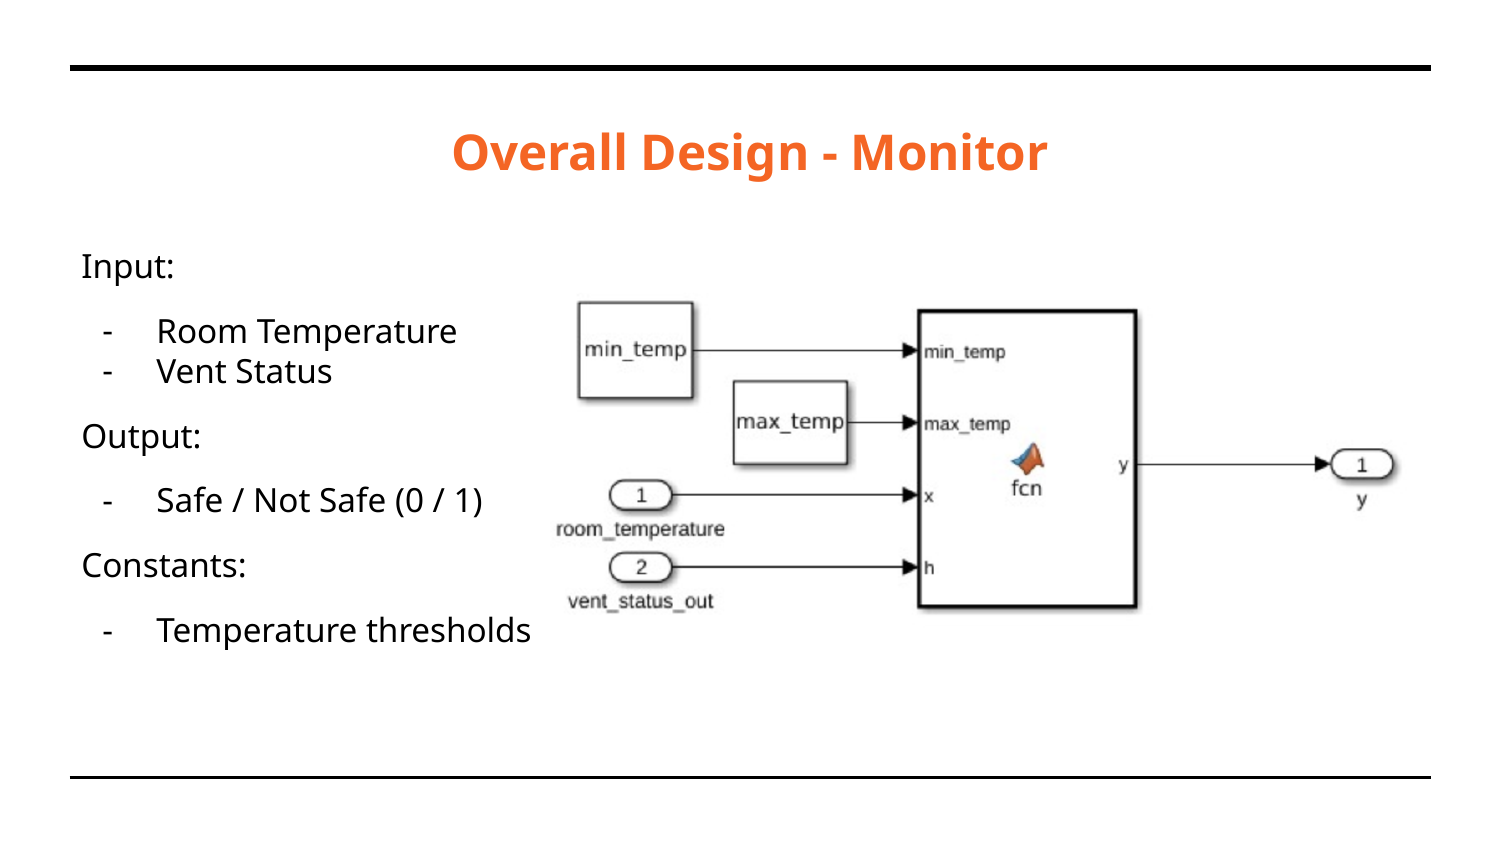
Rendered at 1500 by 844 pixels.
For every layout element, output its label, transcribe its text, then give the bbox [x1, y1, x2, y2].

list Input: Room Temperature Vent Status Output: Safe / Not Safe (0 / 1) Constants: Temperature thresholds [66, 230, 563, 734]
title Overall Design - Monitor [140, 105, 1360, 196]
picture [535, 252, 1424, 651]
